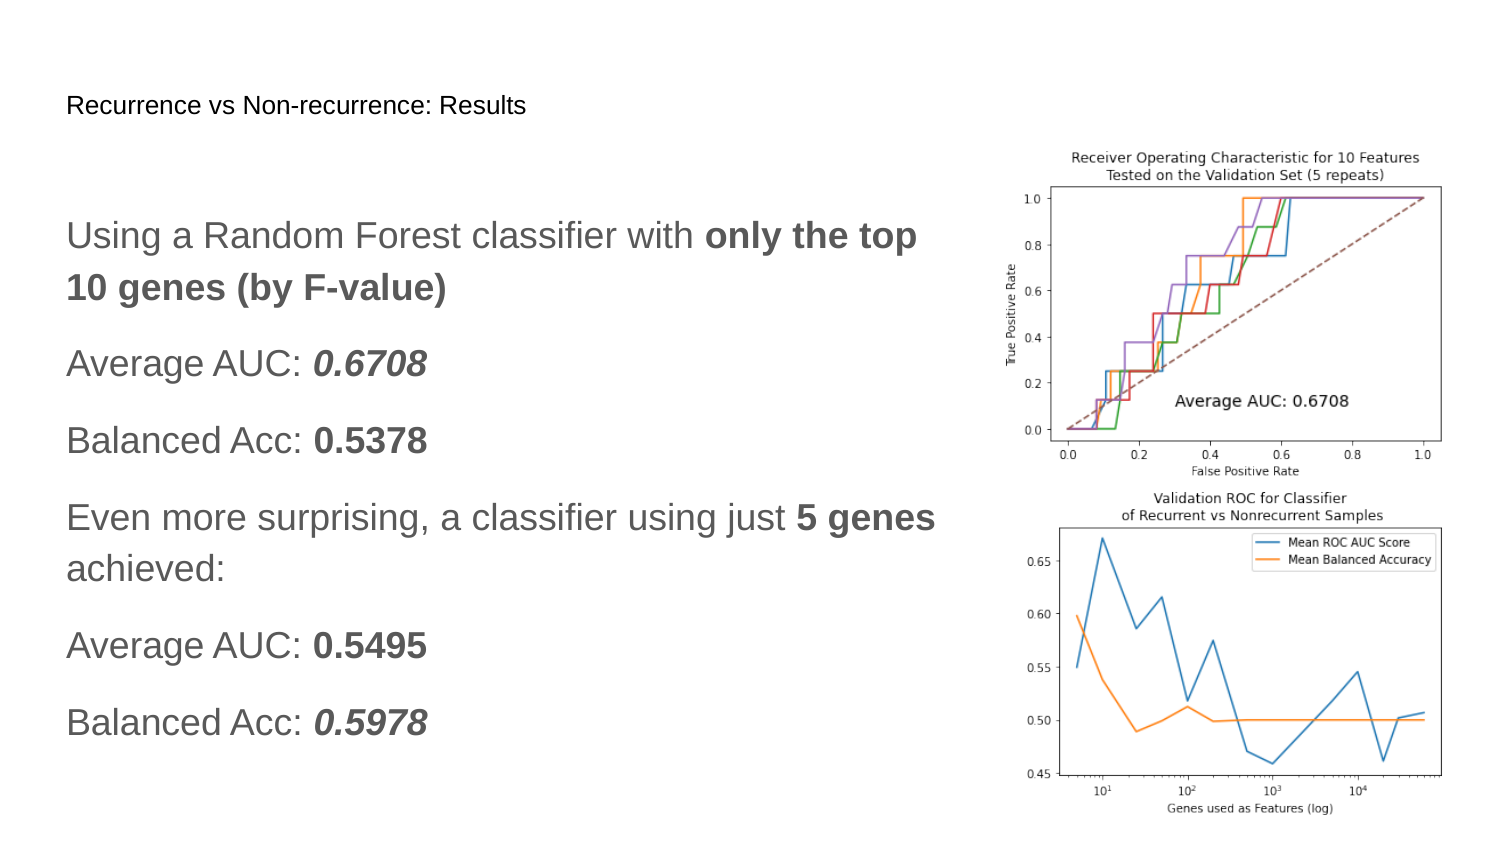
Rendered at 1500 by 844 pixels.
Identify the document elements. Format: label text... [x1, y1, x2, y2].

title Recurrence vs Non-recurrence: Results [51, 72, 1449, 167]
picture [999, 143, 1450, 823]
list Using a Random Forest classifier with only the top 10 genes (by F-value) Average AUC: 0.6708 Balanced Acc: 0.5378 Even more surprising, a classifier using just 5 genes achieved: Average AUC: 0.5495 Balanced Acc: 0.5978 [51, 189, 959, 777]
